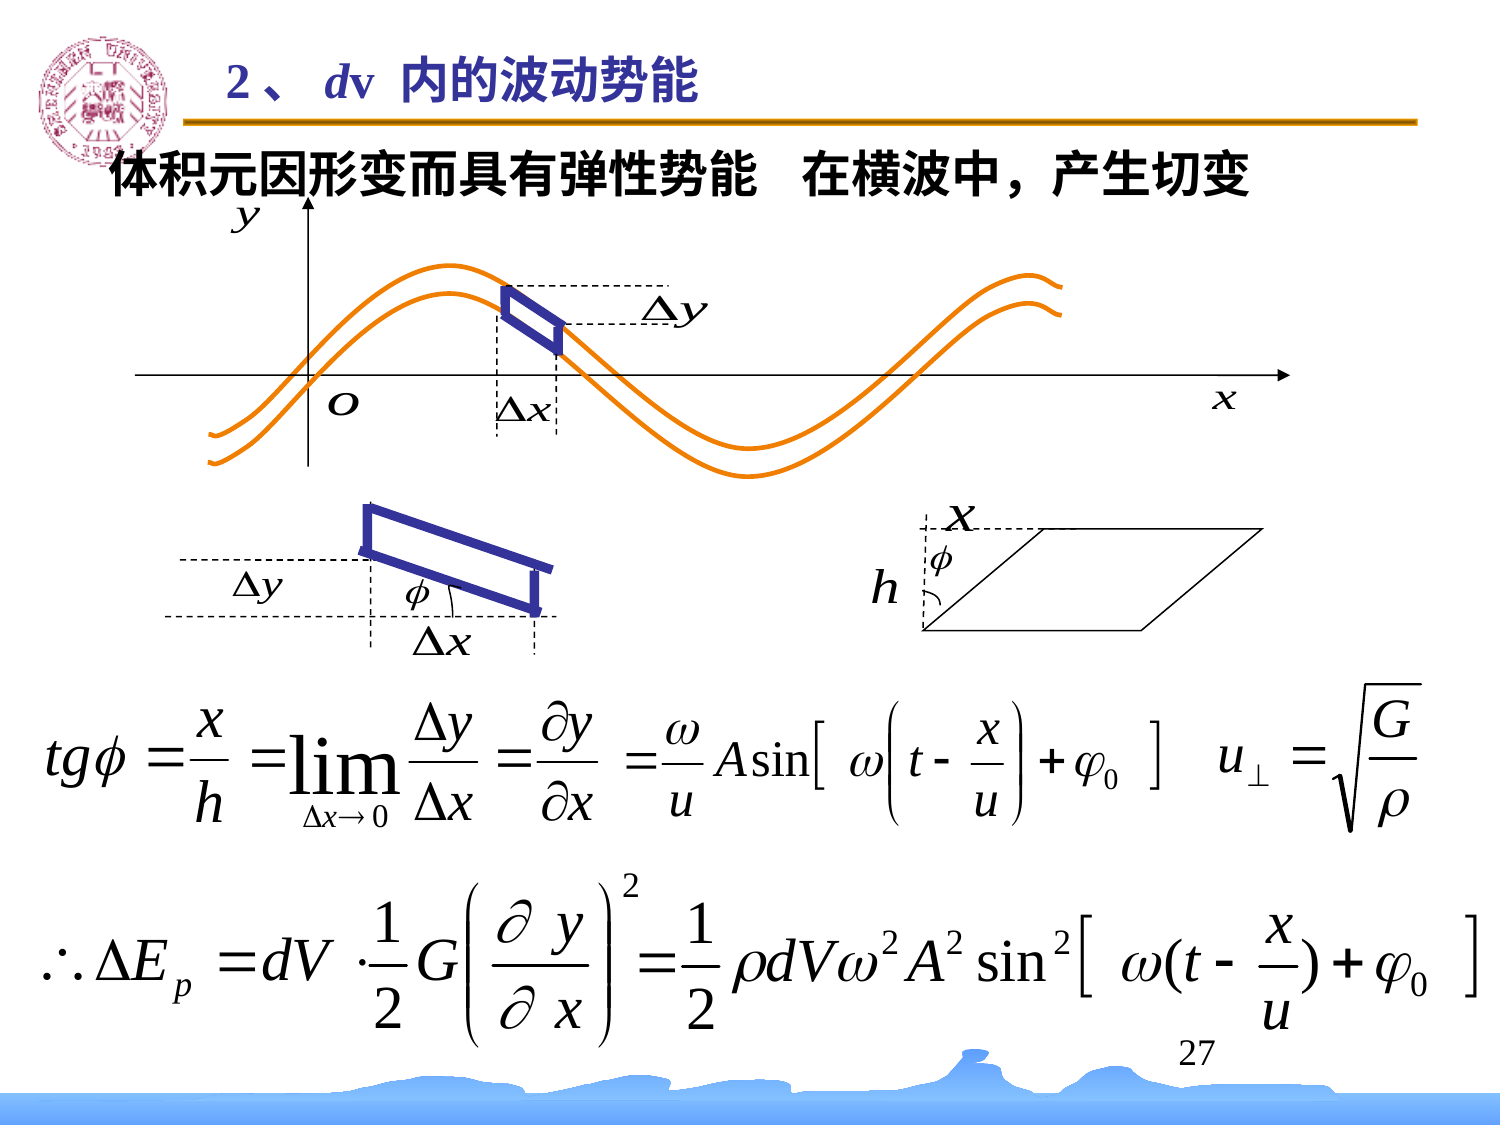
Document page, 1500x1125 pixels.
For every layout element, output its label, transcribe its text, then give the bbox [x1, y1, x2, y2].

text_box 在横波中，产生切变 [786, 128, 1267, 187]
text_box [485, 285, 723, 437]
picture [23, 23, 188, 176]
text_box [164, 501, 557, 663]
text_box 2、dv 内的波动势能 [210, 35, 790, 116]
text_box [864, 498, 1263, 631]
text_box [623, 884, 1487, 1044]
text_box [99, 188, 1328, 488]
slide_number 27 [1163, 1052, 1477, 1096]
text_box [36, 857, 650, 1063]
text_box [1210, 670, 1435, 843]
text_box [615, 691, 1169, 837]
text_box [37, 679, 239, 836]
text_box 体积元因形变而具有弹性势能 [93, 128, 786, 210]
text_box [237, 685, 611, 838]
